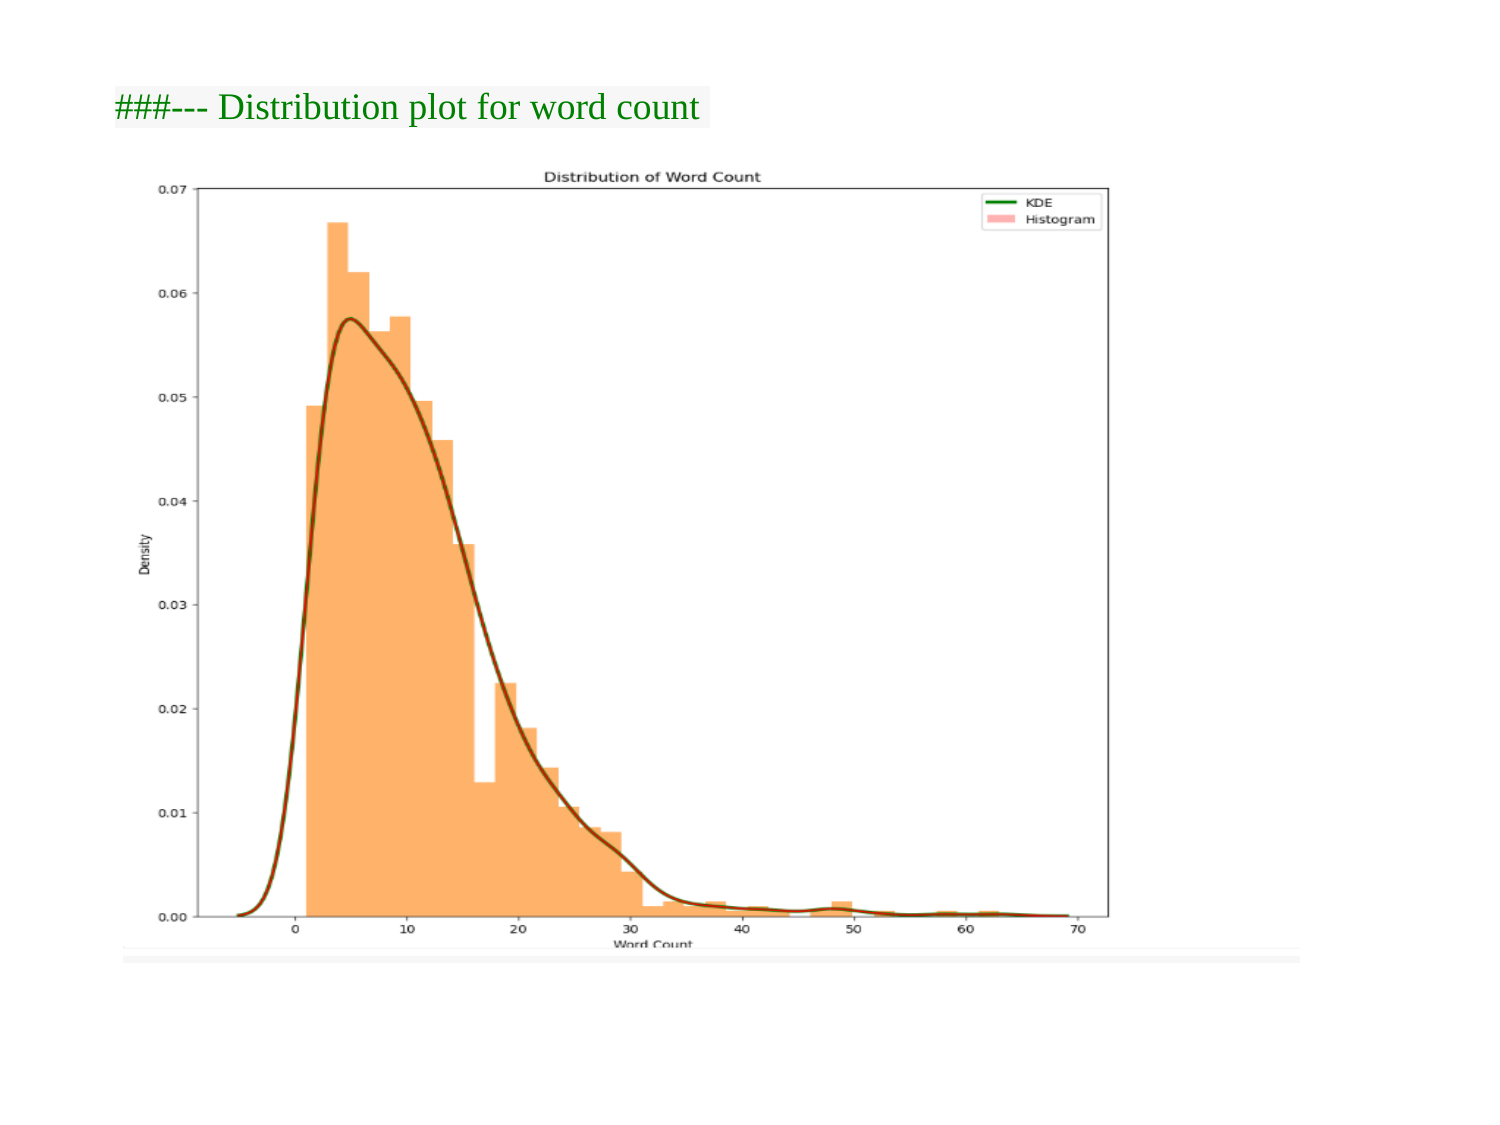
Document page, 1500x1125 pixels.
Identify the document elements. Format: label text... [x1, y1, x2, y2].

picture [123, 162, 1301, 963]
text_box ###--- Distribution plot for word count [99, 74, 1125, 135]
